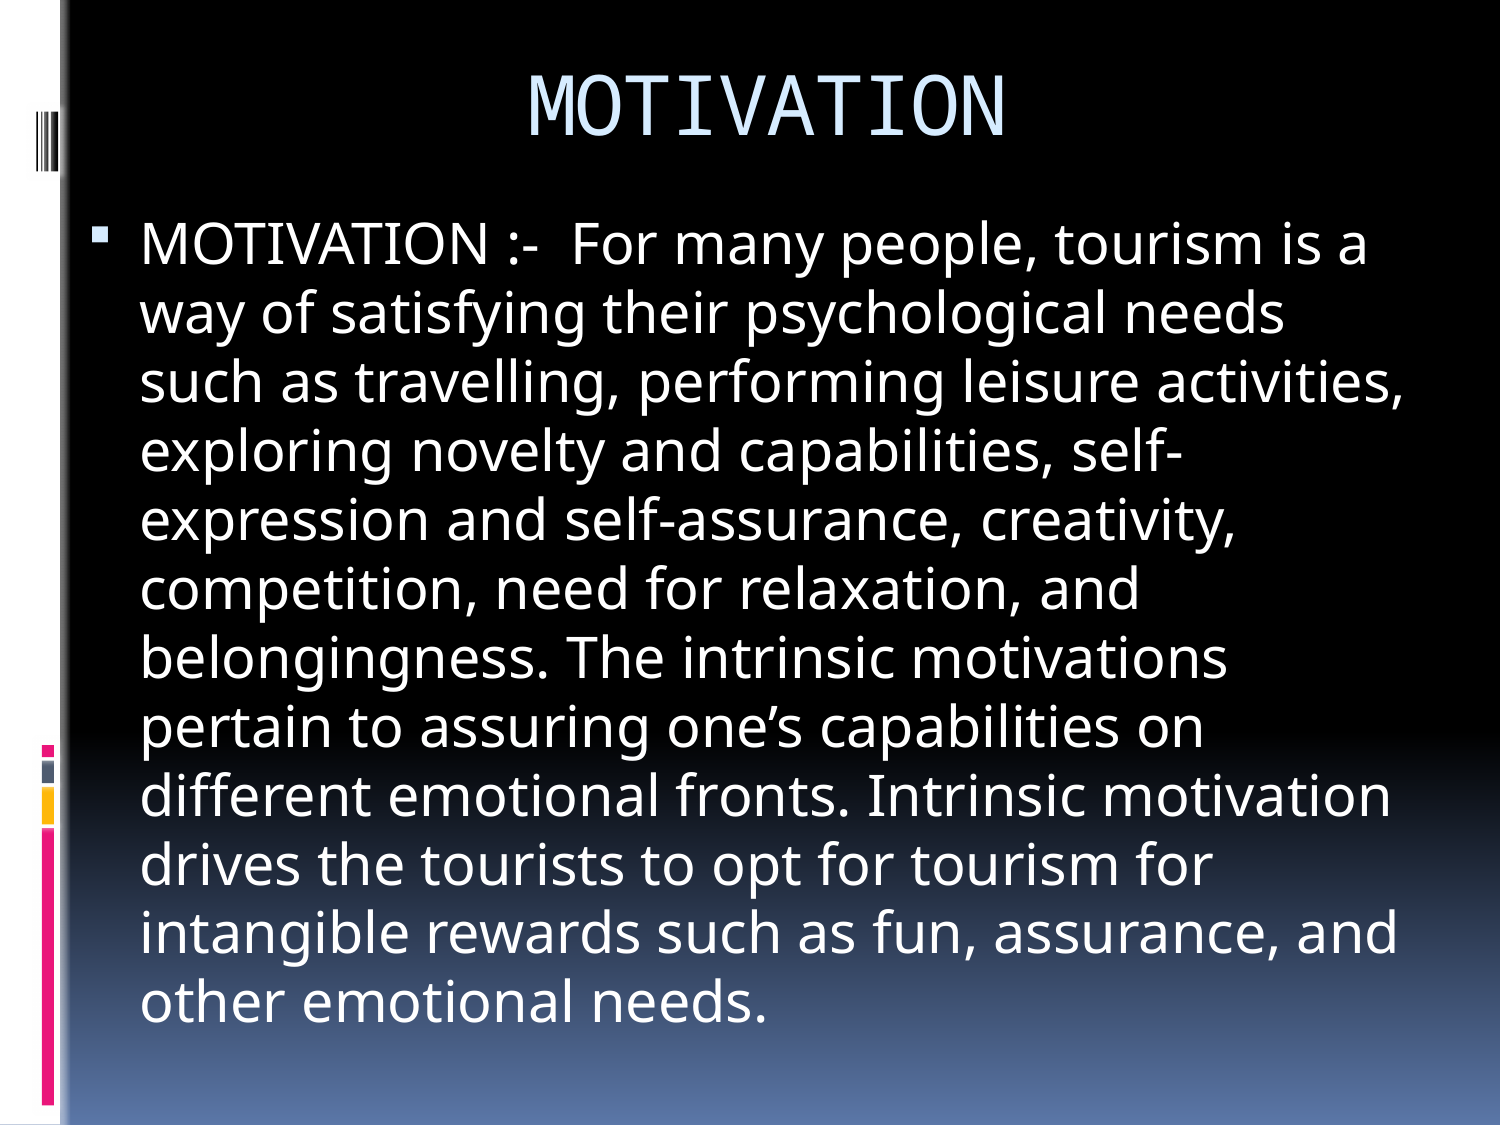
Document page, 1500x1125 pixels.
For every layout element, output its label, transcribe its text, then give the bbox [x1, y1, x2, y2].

title MOTIVATION [337, 45, 1100, 188]
list MOTIVATION :- For many people, tourism is a way of satisfying their psychological needs such as travelling, performing leisure activities, exploring novelty and capabilities, self-expression and self-assurance, creativity, competition, need for relaxation, and belongingness. The intrinsic motivations pertain to assuring one’s capabilities on different emotional fronts. Intrinsic motivation drives the tourists to opt for tourism for intangible rewards such as fun, assurance, and other emotional needs. [62, 200, 1425, 1050]
